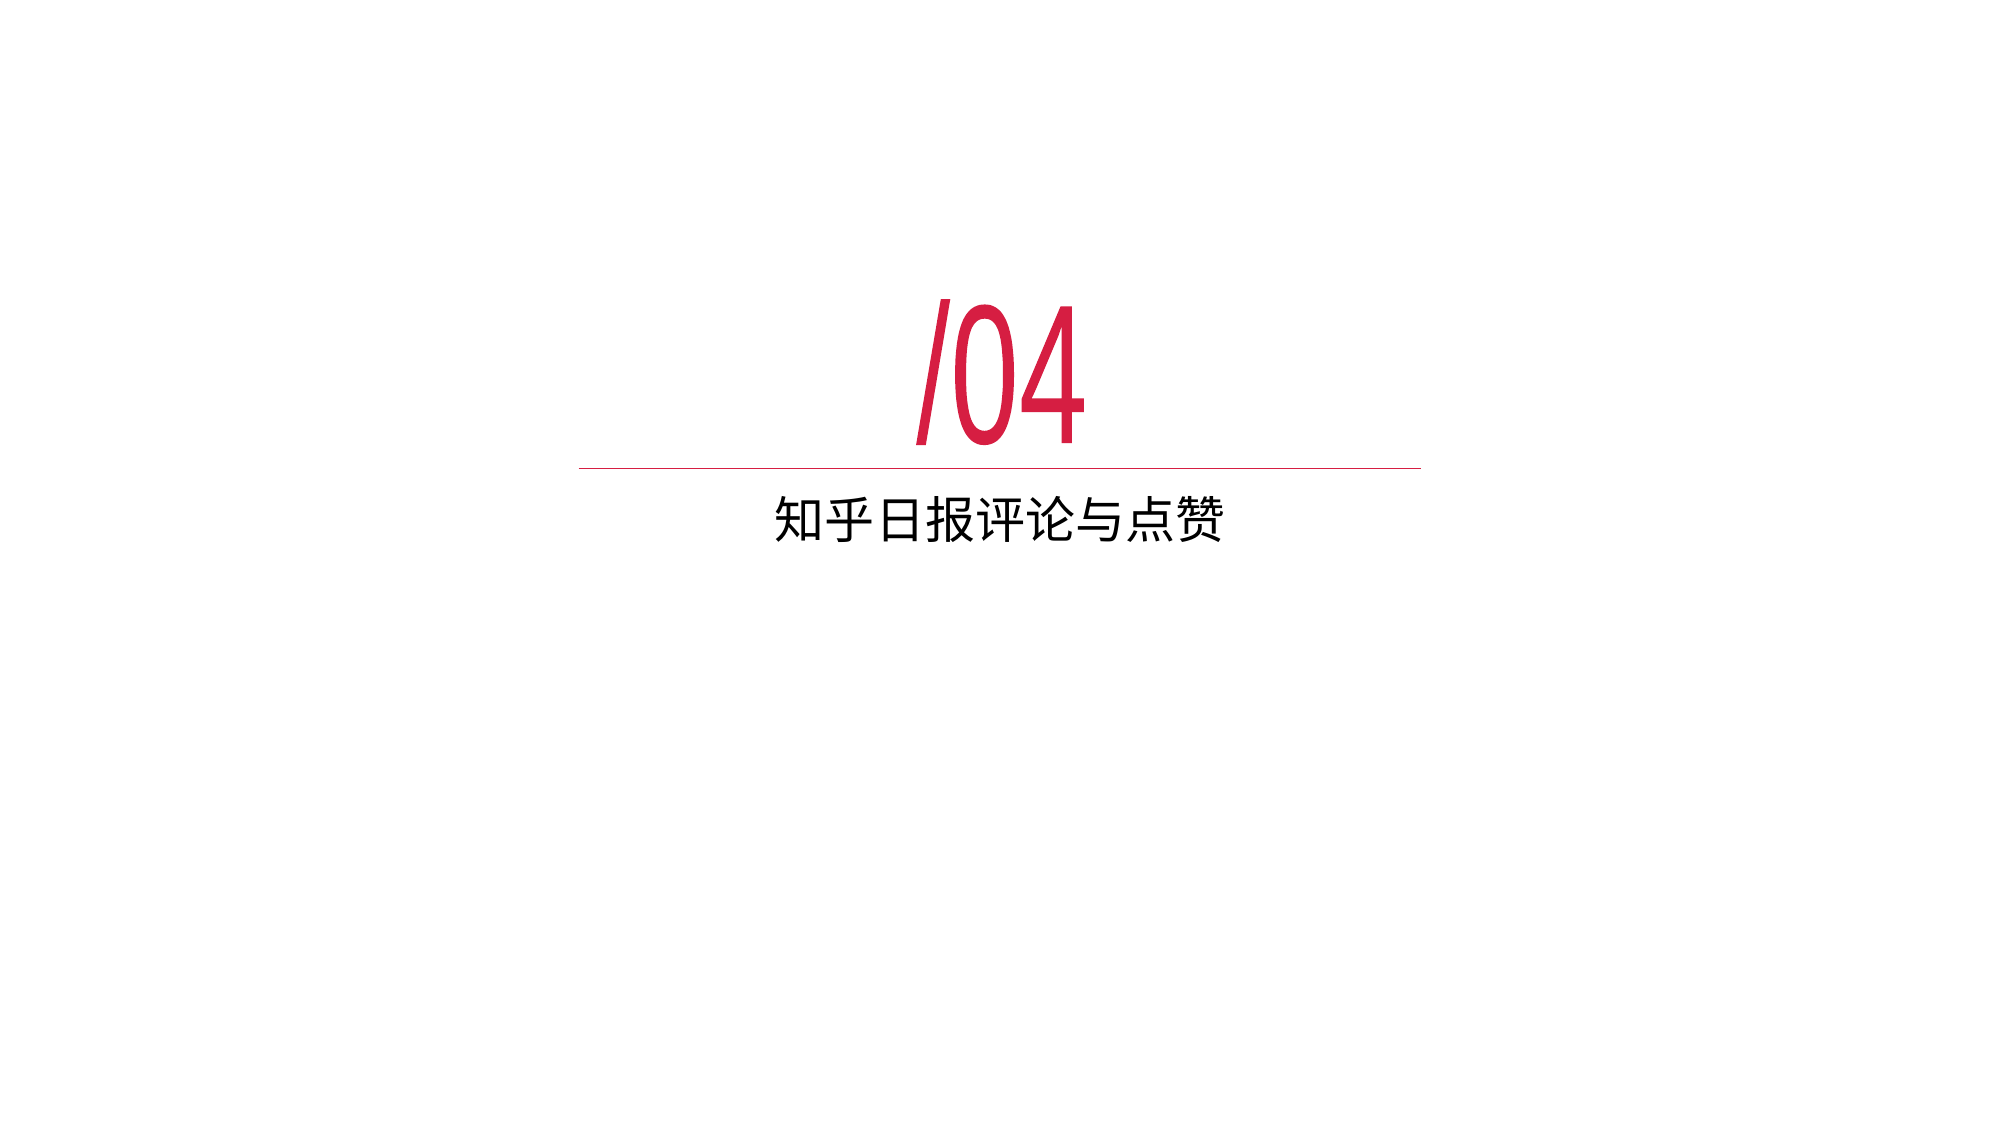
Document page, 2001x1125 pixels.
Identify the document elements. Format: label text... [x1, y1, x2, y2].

title 知乎日报评论与点赞 [628, 469, 1372, 576]
